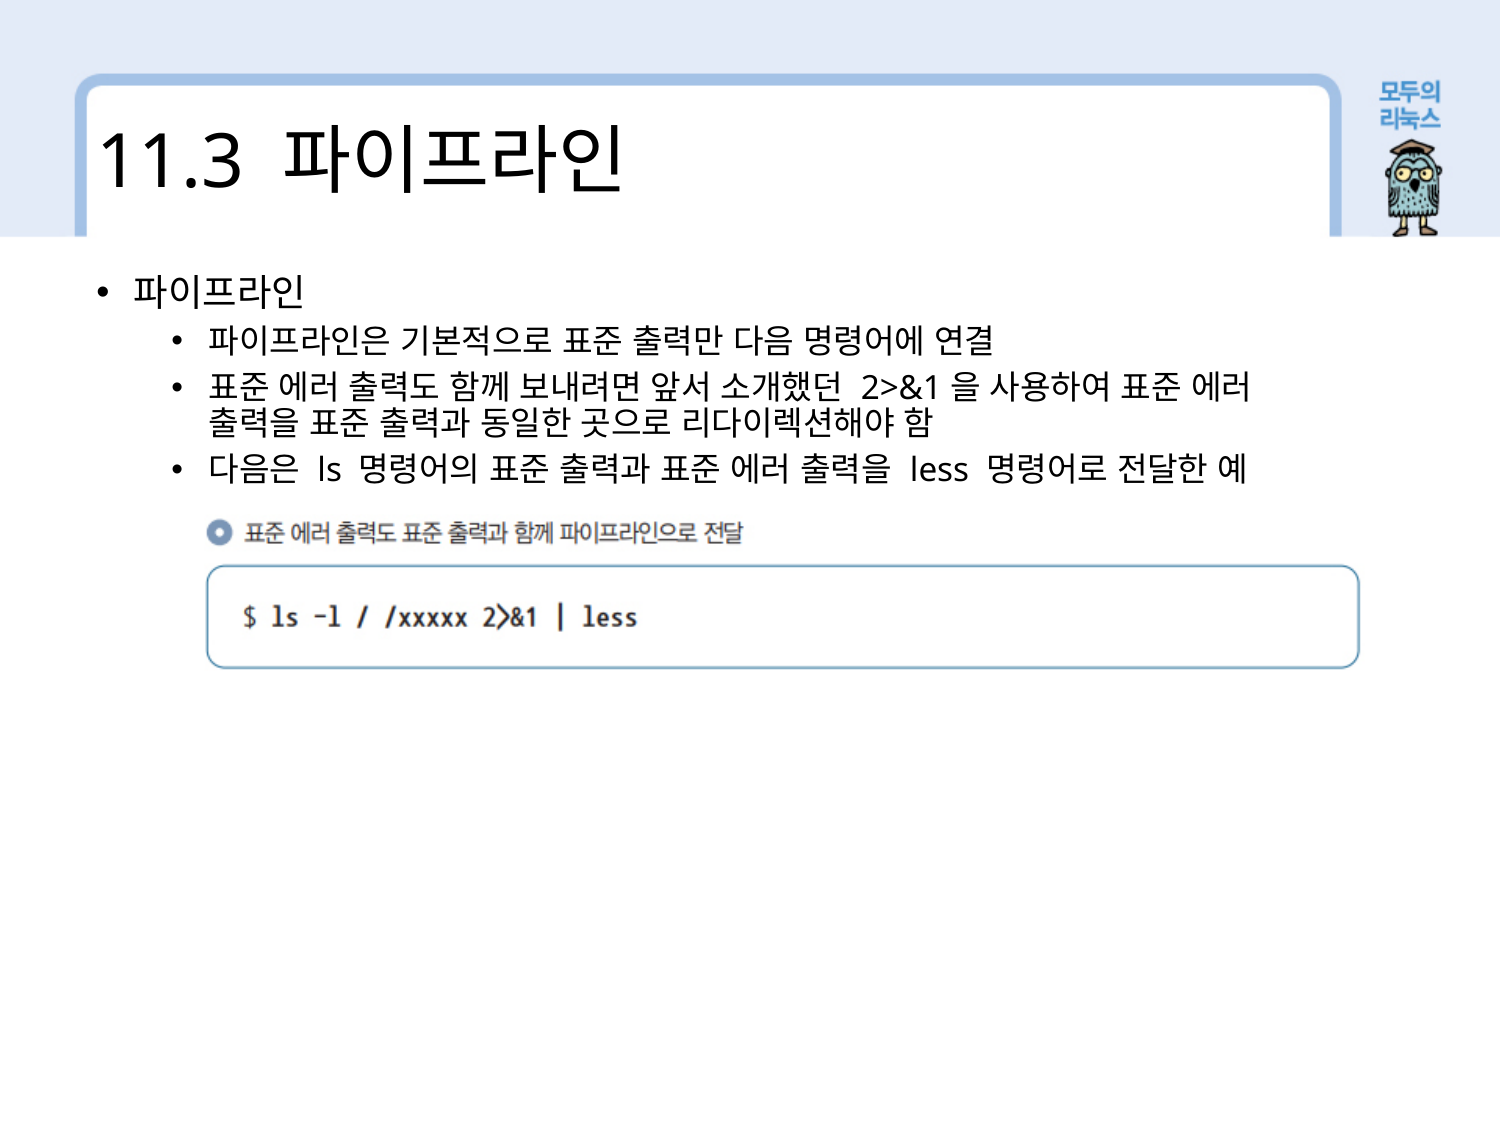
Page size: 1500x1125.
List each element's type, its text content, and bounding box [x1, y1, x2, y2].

text_box 11.3 파이프라인 [81, 115, 1335, 221]
picture [0, 0, 1500, 1125]
text_box 파이프라인 파이프라인은 기본적으로 표준 출력만 다음 명령어에 연결 표준 에러 출력도 함께 보내려면 앞서 소개했던 2>&1을 사용하여 표준 에러 출력을 표준 출력과 동일한 곳으로 리다이렉션해야 함 다음은 ls 명령어의 표준 출력과 표준 에러 출력을 less 명령어로 전달한 예 [81, 266, 1335, 1024]
